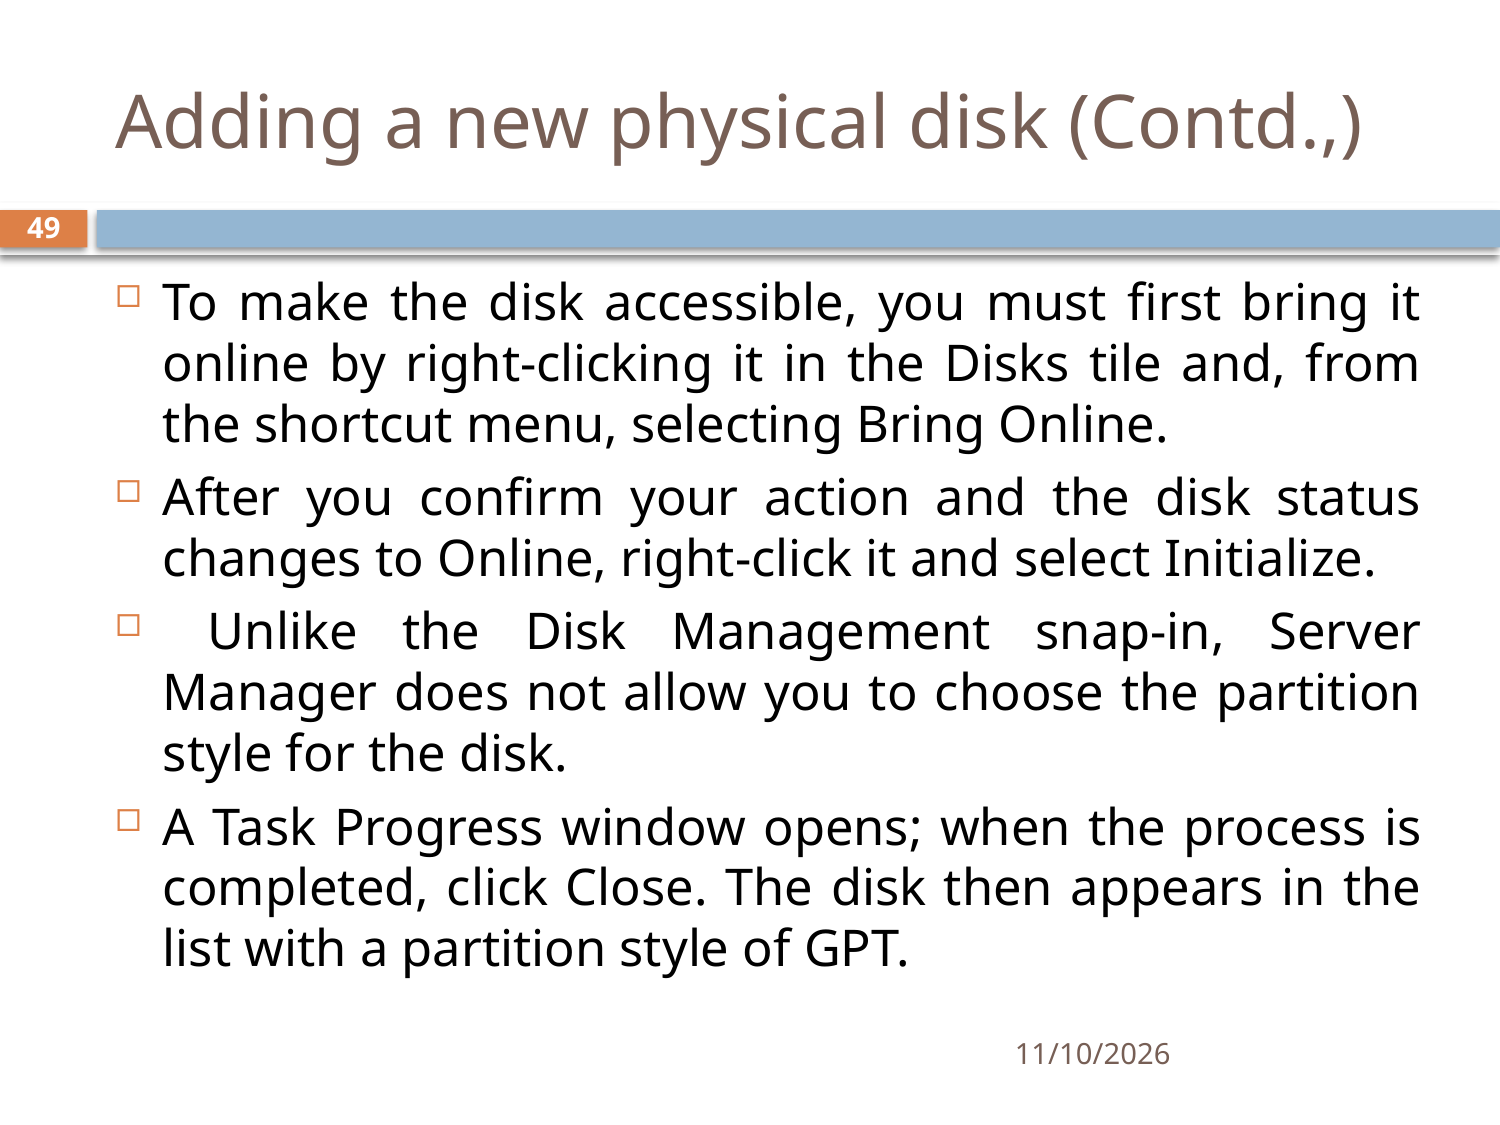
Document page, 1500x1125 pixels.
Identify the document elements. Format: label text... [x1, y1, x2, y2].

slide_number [999, 1025, 1438, 1085]
slide_number 49 [0, 208, 88, 249]
title Adding a new physical disk (Contd.,) [100, 37, 1438, 200]
list To make the disk accessible, you must first bring it online by right-clicking it in the Disks tile and, from the shortcut menu, selecting Bring Online. After you confirm your action and the disk status changes to Online, right-click it and select Initialize. Unlike the Disk Management snap-in, Server Manager does not allow you to choose the partition style for the disk. A Task Progress window opens; when the process is completed, click Close. The disk then appears in the list with a partition style of GPT. [100, 262, 1438, 1000]
